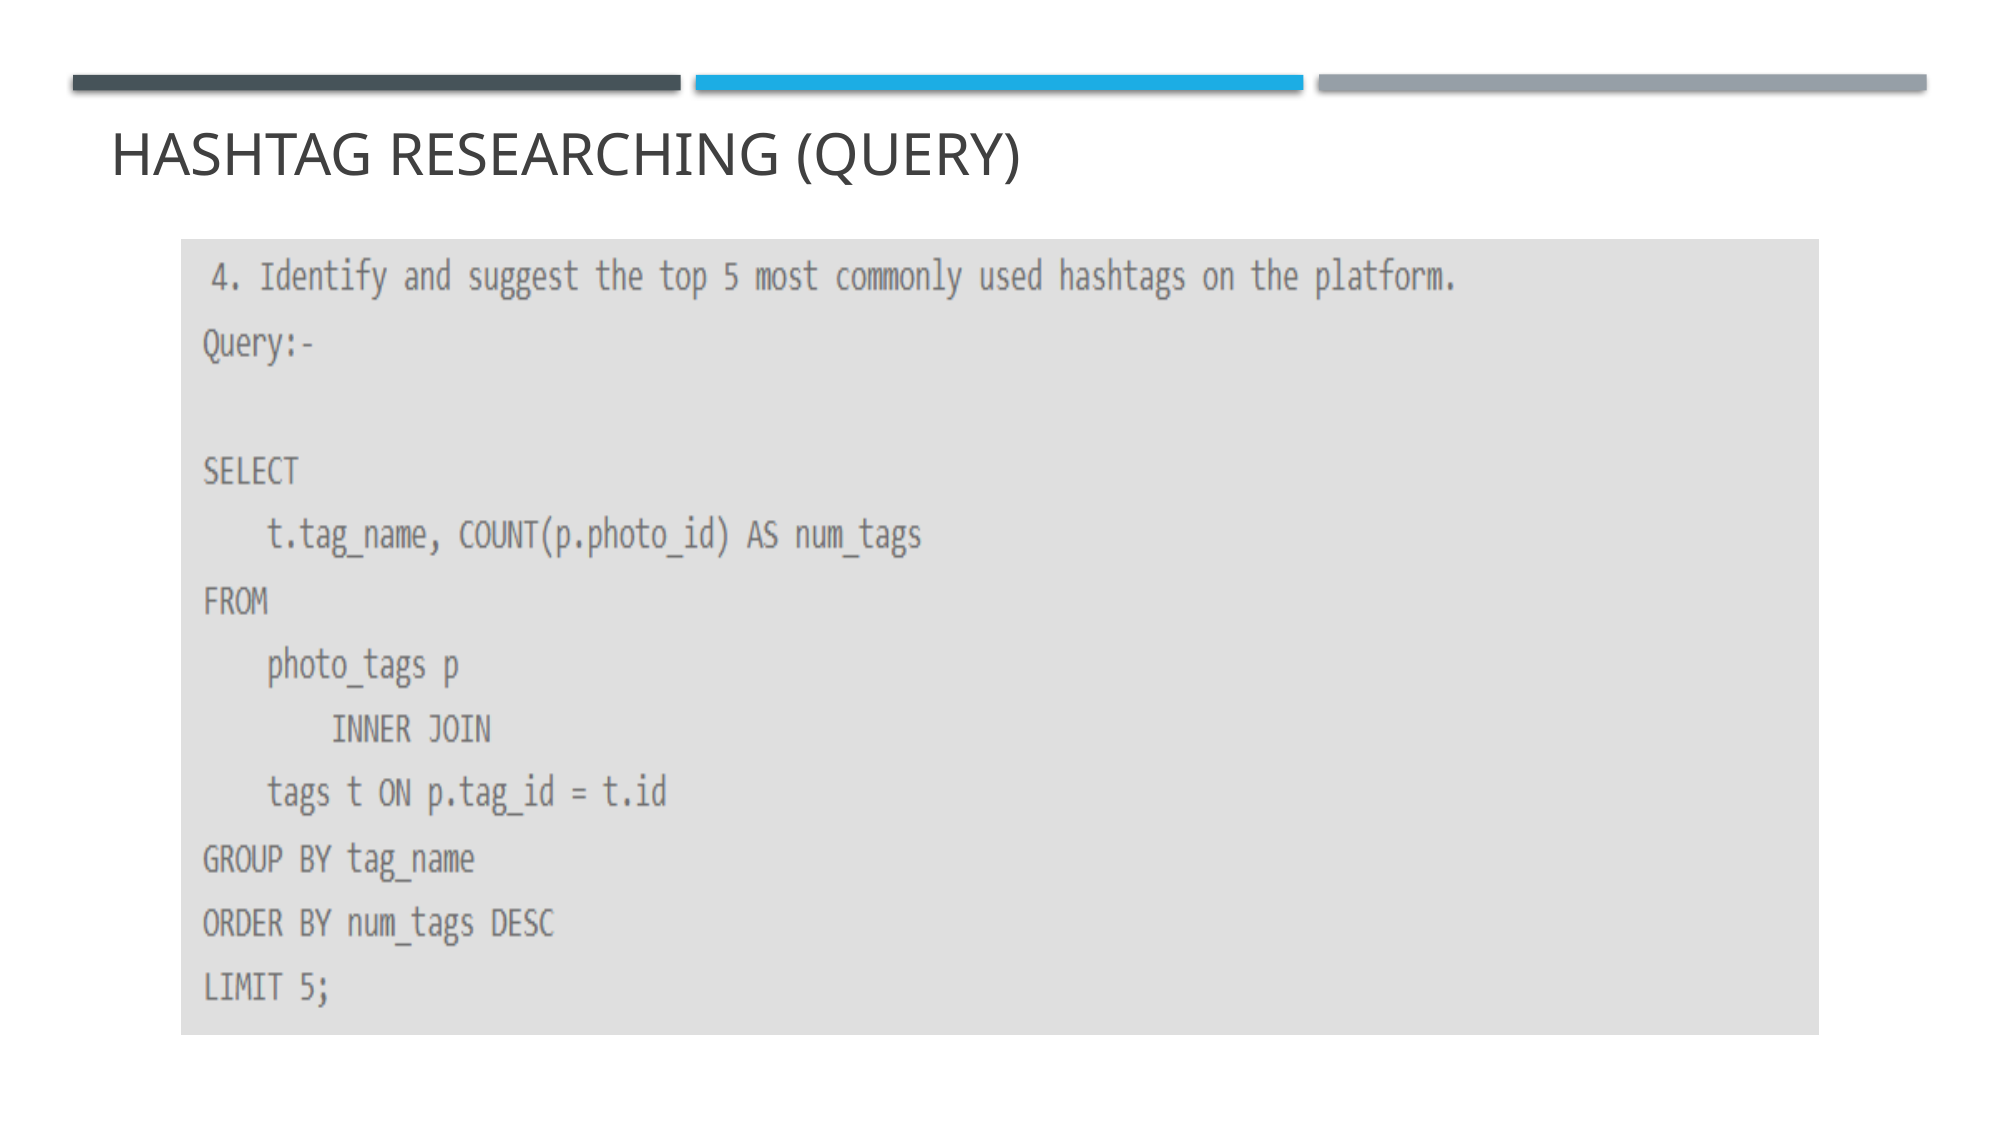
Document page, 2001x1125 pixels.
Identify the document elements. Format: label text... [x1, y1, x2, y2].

title Hashtag Researching (QUERY) [95, 0, 1905, 195]
picture [181, 238, 1819, 1035]
